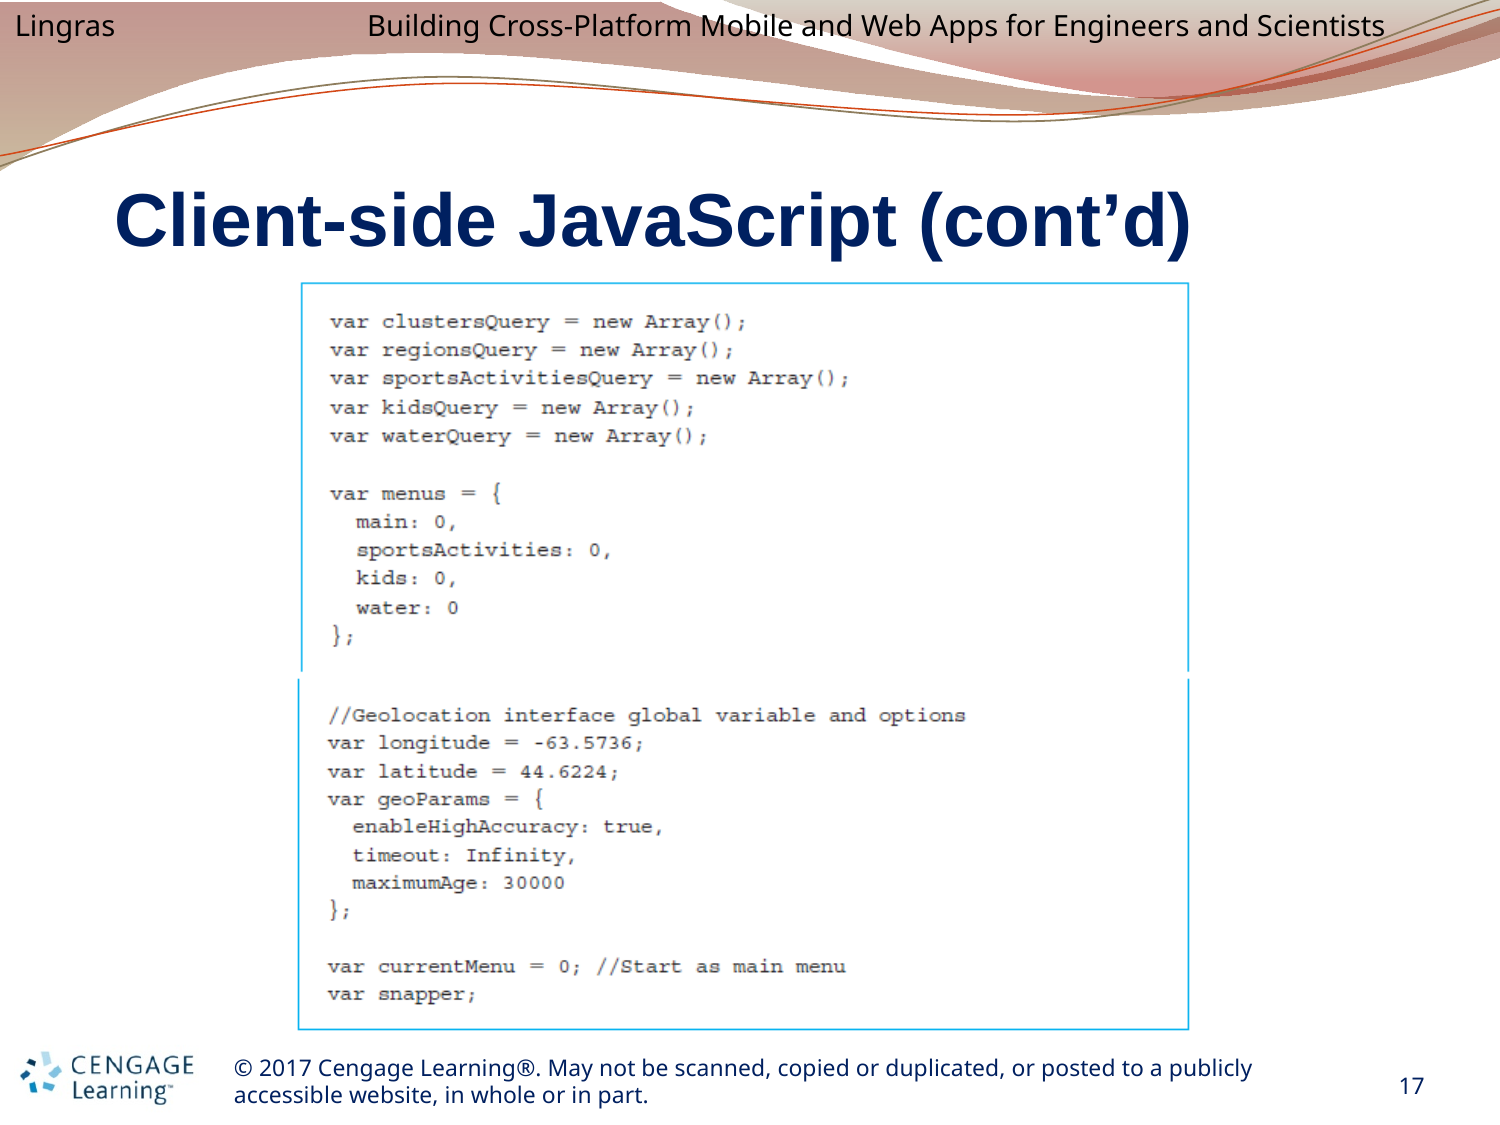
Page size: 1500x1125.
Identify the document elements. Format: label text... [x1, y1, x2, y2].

footer © 2017 Cengage Learning®. May not be scanned, copied or duplicated, or posted to a publicly accessible website, in whole or in part. [233, 1048, 1359, 1109]
picture [295, 278, 1195, 1033]
slide_number 17 [1299, 1042, 1425, 1103]
title Client-side JavaScript (cont’d) [99, 164, 1382, 288]
picture [0, 1031, 213, 1125]
